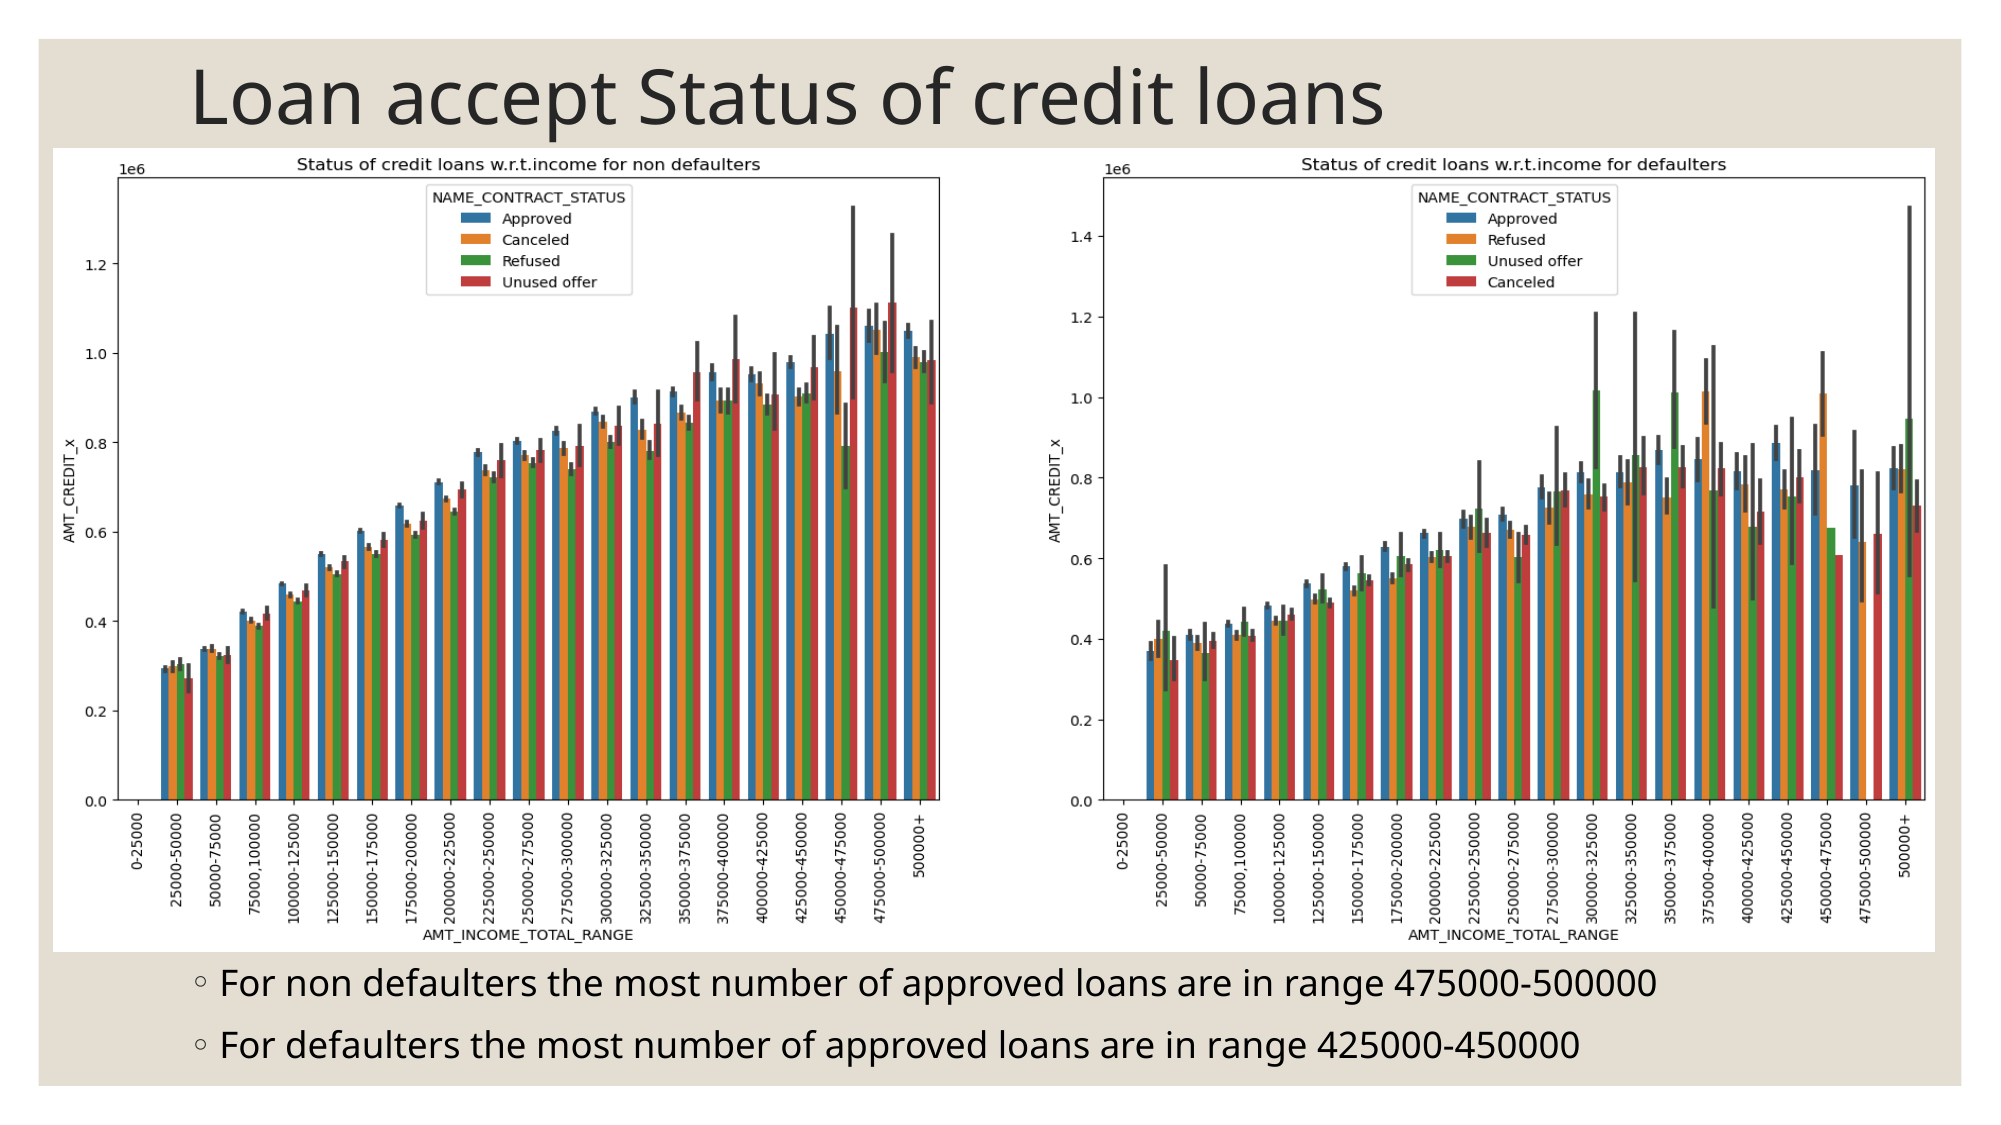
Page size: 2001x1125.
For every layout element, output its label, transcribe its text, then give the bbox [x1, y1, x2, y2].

title Loan accept Status of credit loans [174, 51, 1825, 144]
picture [53, 148, 1935, 953]
list For non defaulters the most number of approved loans are in range 475000-500000 For defaulters the most number of approved loans are in range 425000-450000 [174, 961, 1825, 1074]
